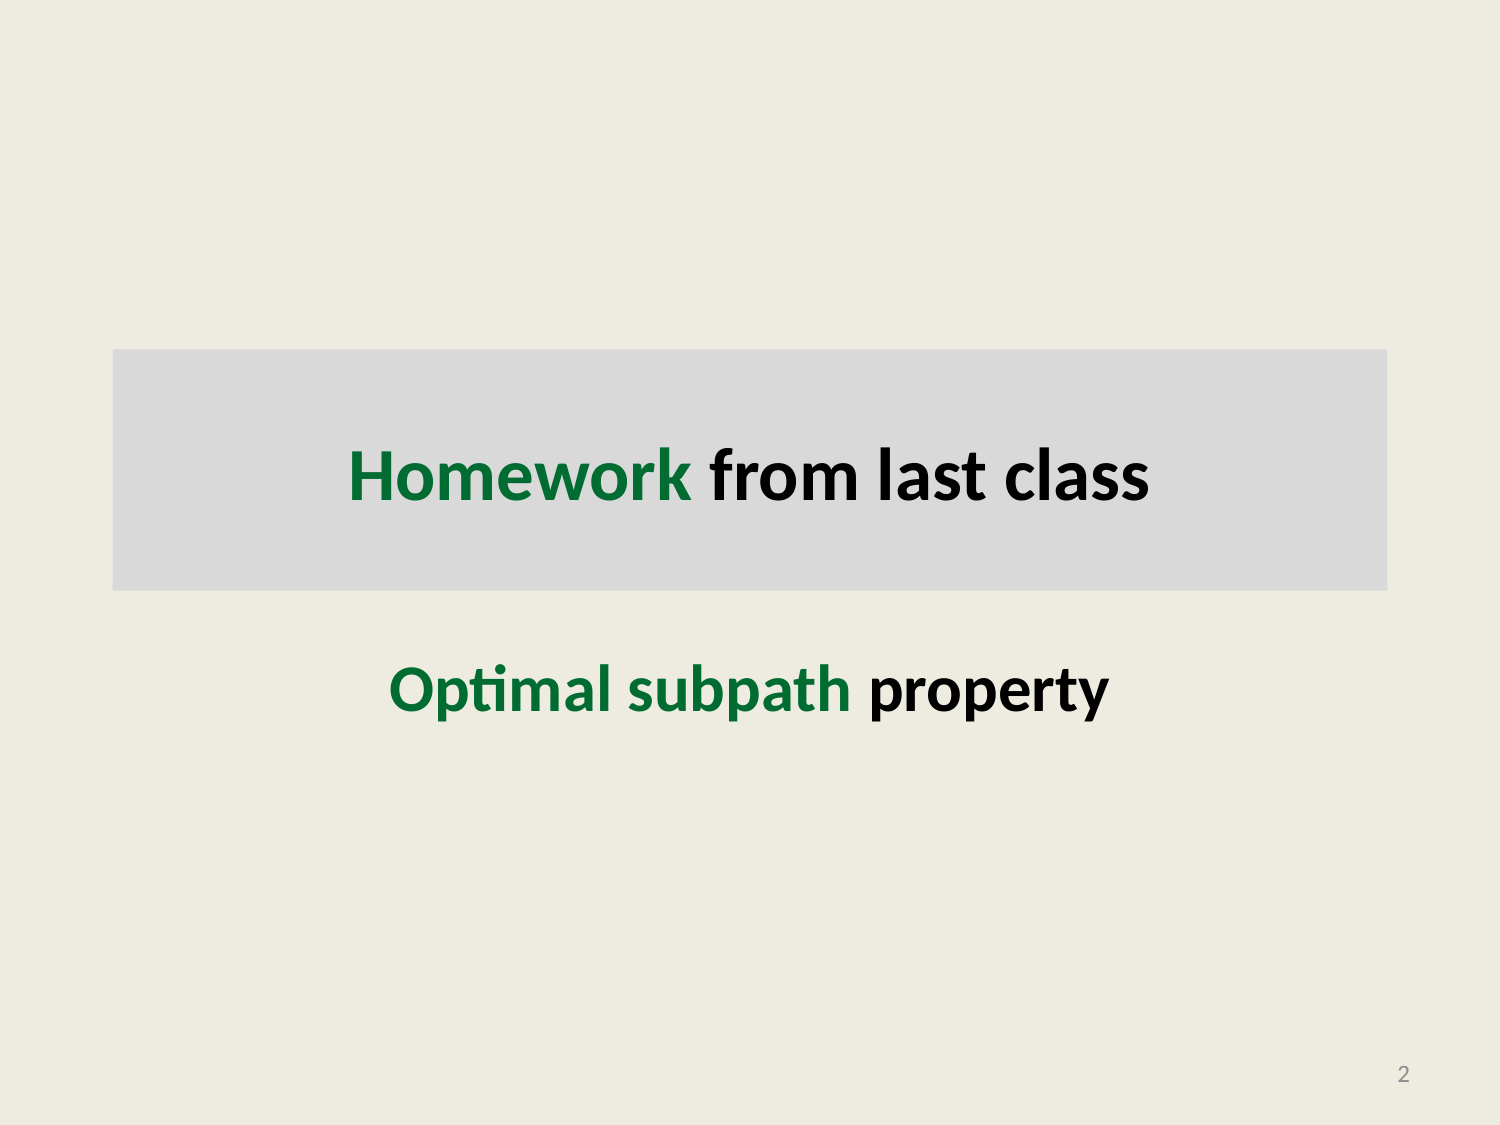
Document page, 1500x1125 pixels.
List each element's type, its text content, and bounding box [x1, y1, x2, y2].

title Homework from last class [112, 349, 1388, 591]
slide_number 2 [1074, 1042, 1425, 1103]
subtitle Optimal subpath property [225, 637, 1275, 925]
